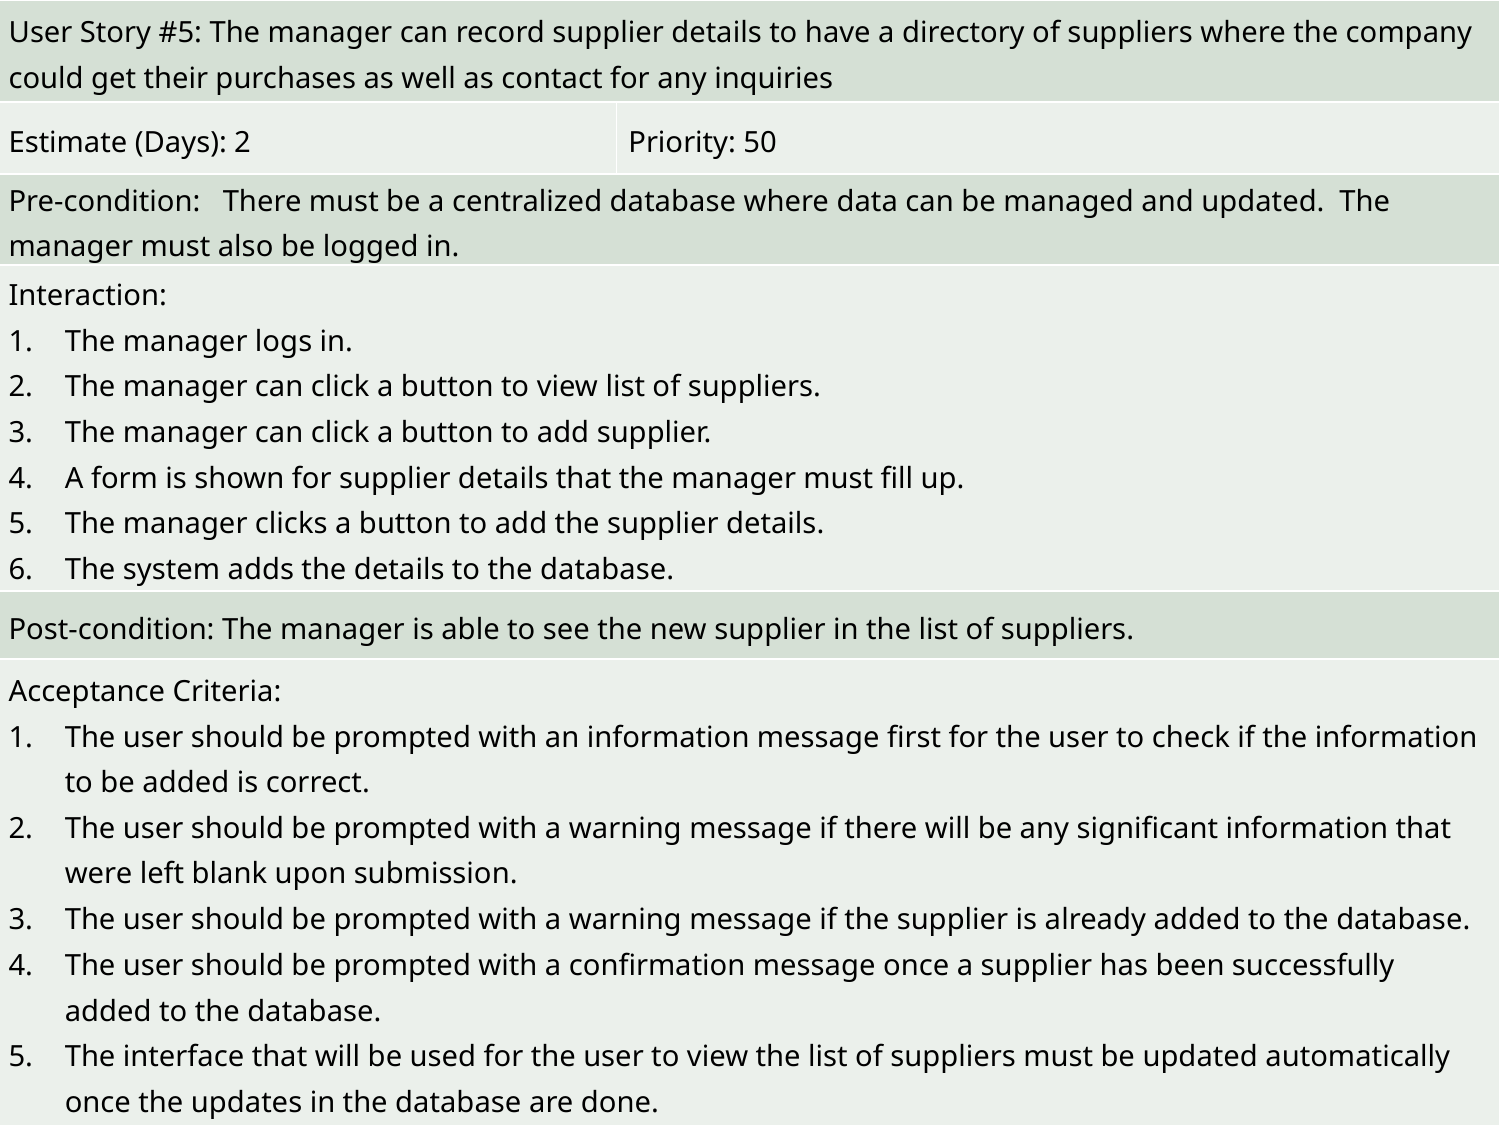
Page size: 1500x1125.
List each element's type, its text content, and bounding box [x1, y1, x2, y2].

table_cell Priority: 50 [617, 103, 1499, 173]
table_cell Interaction: The manager logs in. The manager can click a button to view list of suppliers. The manager can click a button to add supplier. A form is shown for supplier details that the manager must fill up. The manager clicks a button to add the supplier details. The system adds the details to the database. [0, 266, 1499, 590]
table_header User Story #5: The manager can record supplier details to have a directory of suppliers where the company could get their purchases as well as contact for any inquiries [0, 1, 1499, 101]
table_cell Pre-condition: There must be a centralized database where data can be managed and updated. The manager must also be logged in. [0, 175, 1499, 264]
table_cell Acceptance Criteria: The user should be prompted with an information message first for the user to check if the information to be added is correct. The user should be prompted with a warning message if there will be any significant information that were left blank upon submission. The user should be prompted with a warning message if the supplier is already added to the database. The user should be prompted with a confirmation message once a supplier has been successfully added to the database. The interface that will be used for the user to view the list of suppliers must be updated automatically once the updates in the database are done. [0, 660, 1499, 1125]
table_cell Estimate (Days): 2 [0, 103, 616, 173]
table_cell Post-condition: The manager is able to see the new supplier in the list of suppliers. [0, 592, 1499, 658]
